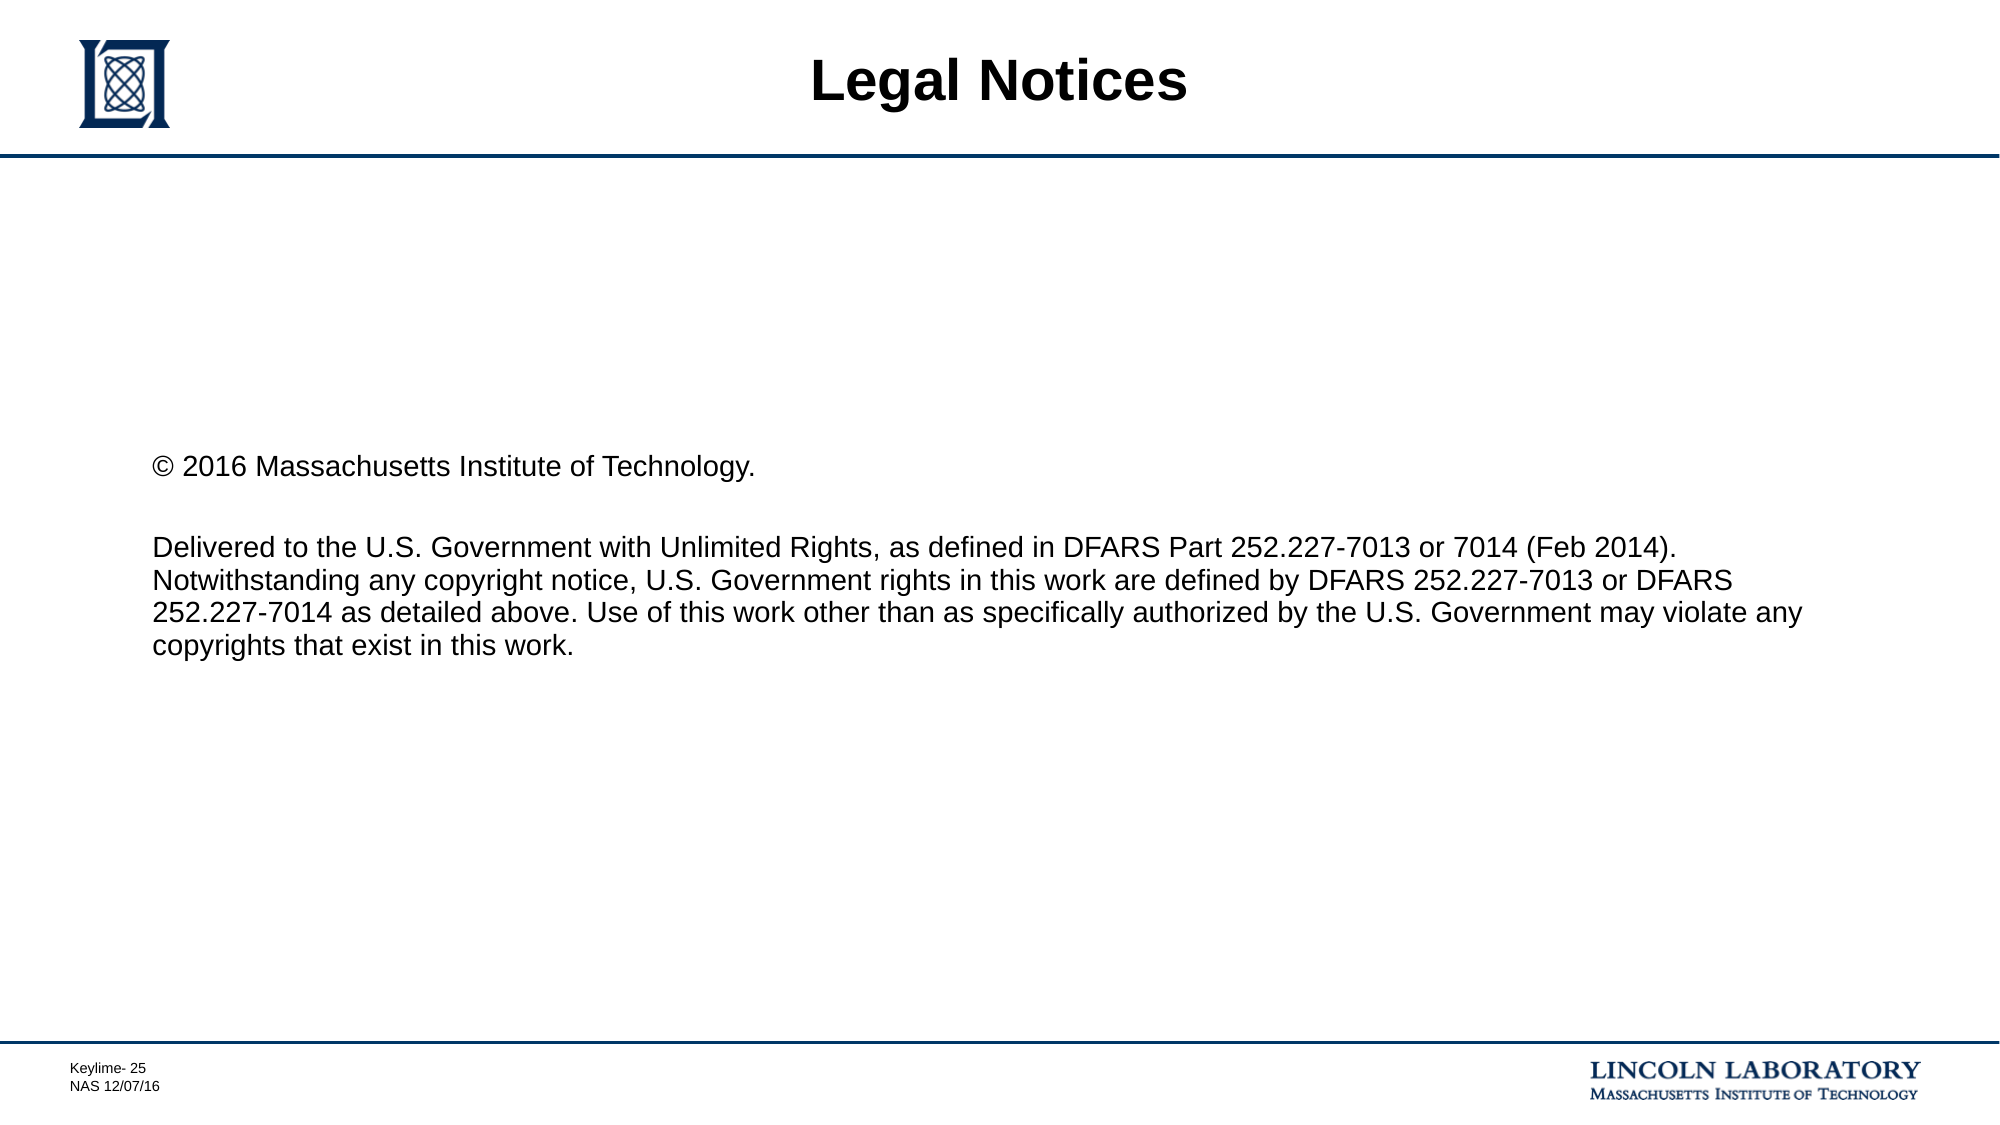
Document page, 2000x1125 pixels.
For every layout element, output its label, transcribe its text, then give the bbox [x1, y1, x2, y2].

title Legal Notices [205, 16, 1794, 151]
table_cell Delivered to the U.S. Government with Unlimited Rights, as defined in DFARS Part 252.227-7013 or 7014 (Feb 2014). Notwithstanding any copyright notice, U.S. Government rights in this work are defined by DFARS 252.227-7013 or DFARS 252.227-7014 as detailed above. Use of this work other than as specifically authorized by the U.S. Government may violate any copyrights that exist in this work. [137, 490, 1862, 669]
table_header © 2016 Massachusetts Institute of Technology. [137, 442, 1862, 490]
picture [79, 40, 170, 128]
picture [1588, 1061, 1921, 1100]
